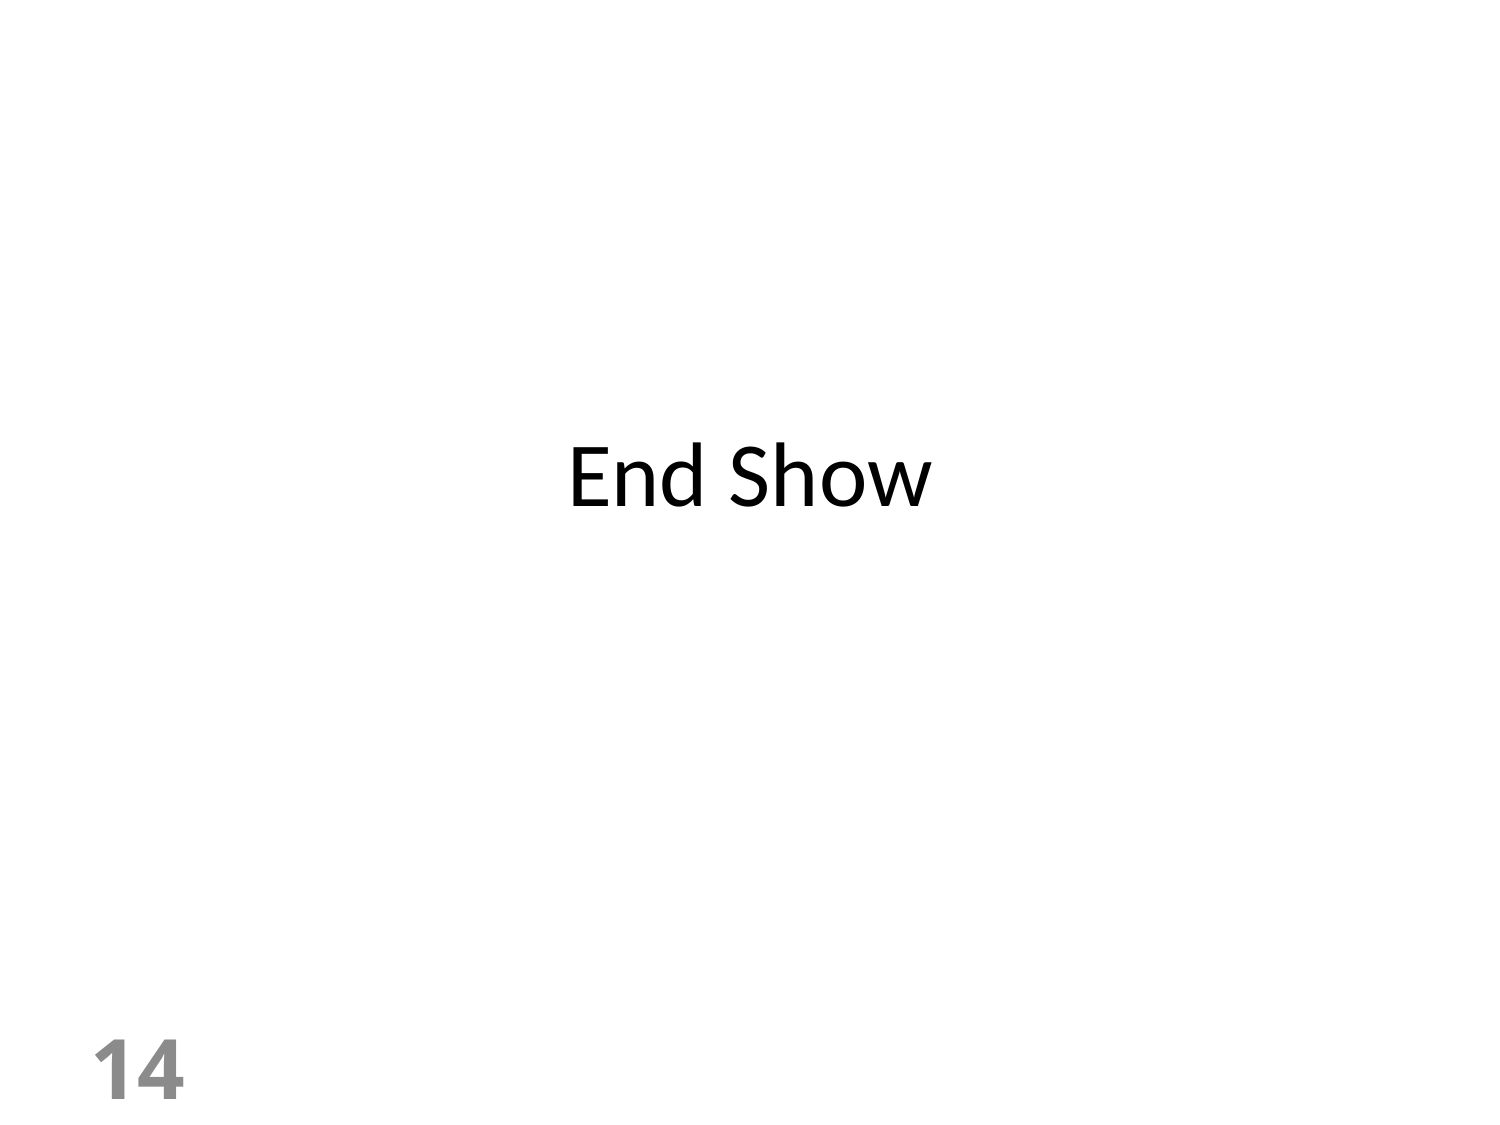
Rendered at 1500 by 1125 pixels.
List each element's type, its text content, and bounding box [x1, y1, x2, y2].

title End Show [112, 349, 1388, 591]
slide_number 14 [75, 1042, 425, 1103]
